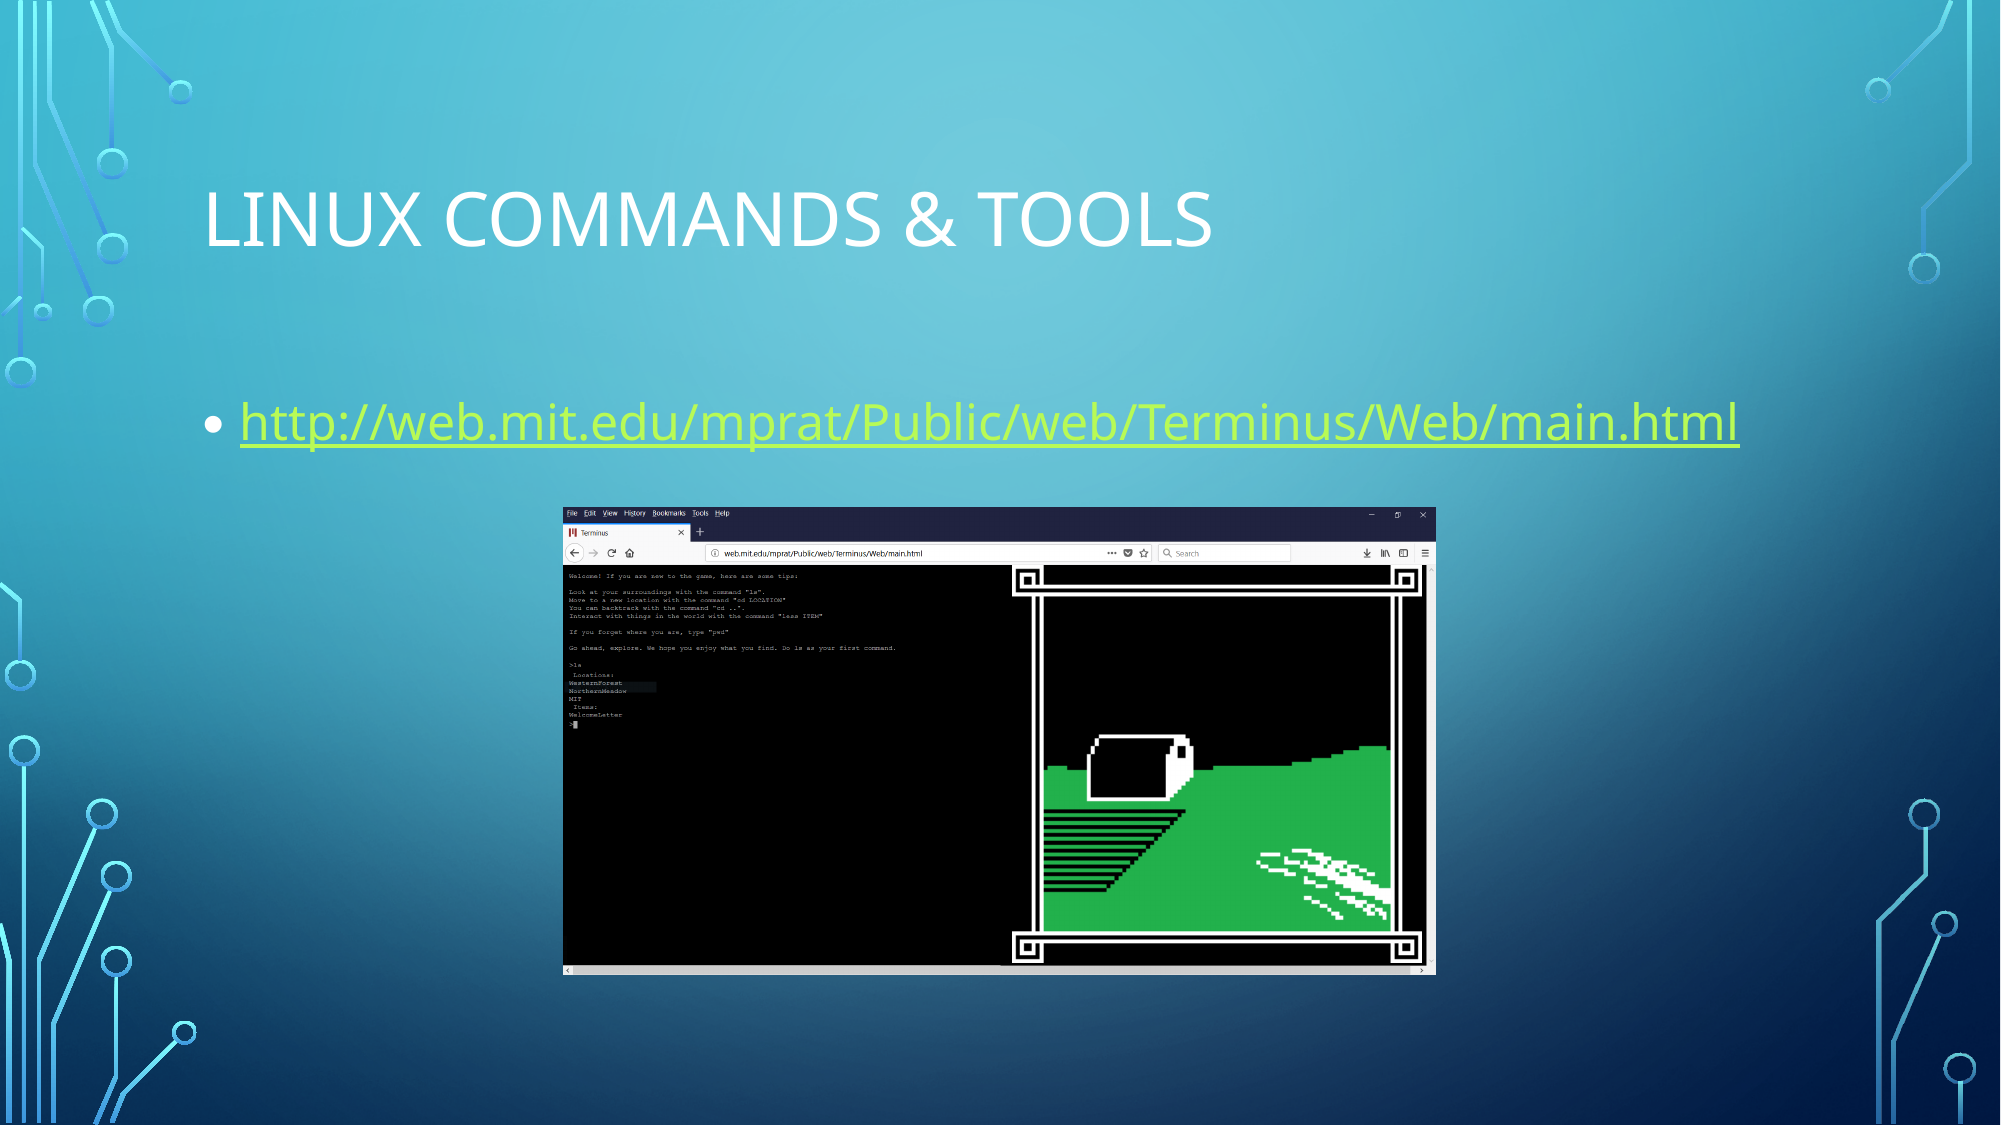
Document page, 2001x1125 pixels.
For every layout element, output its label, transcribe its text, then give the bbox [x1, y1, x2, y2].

title Linux Commands & Tools [187, 101, 1813, 344]
list http://web.mit.edu/mprat/Public/web/Terminus/Web/main.html [187, 369, 1813, 950]
picture [563, 506, 1436, 976]
